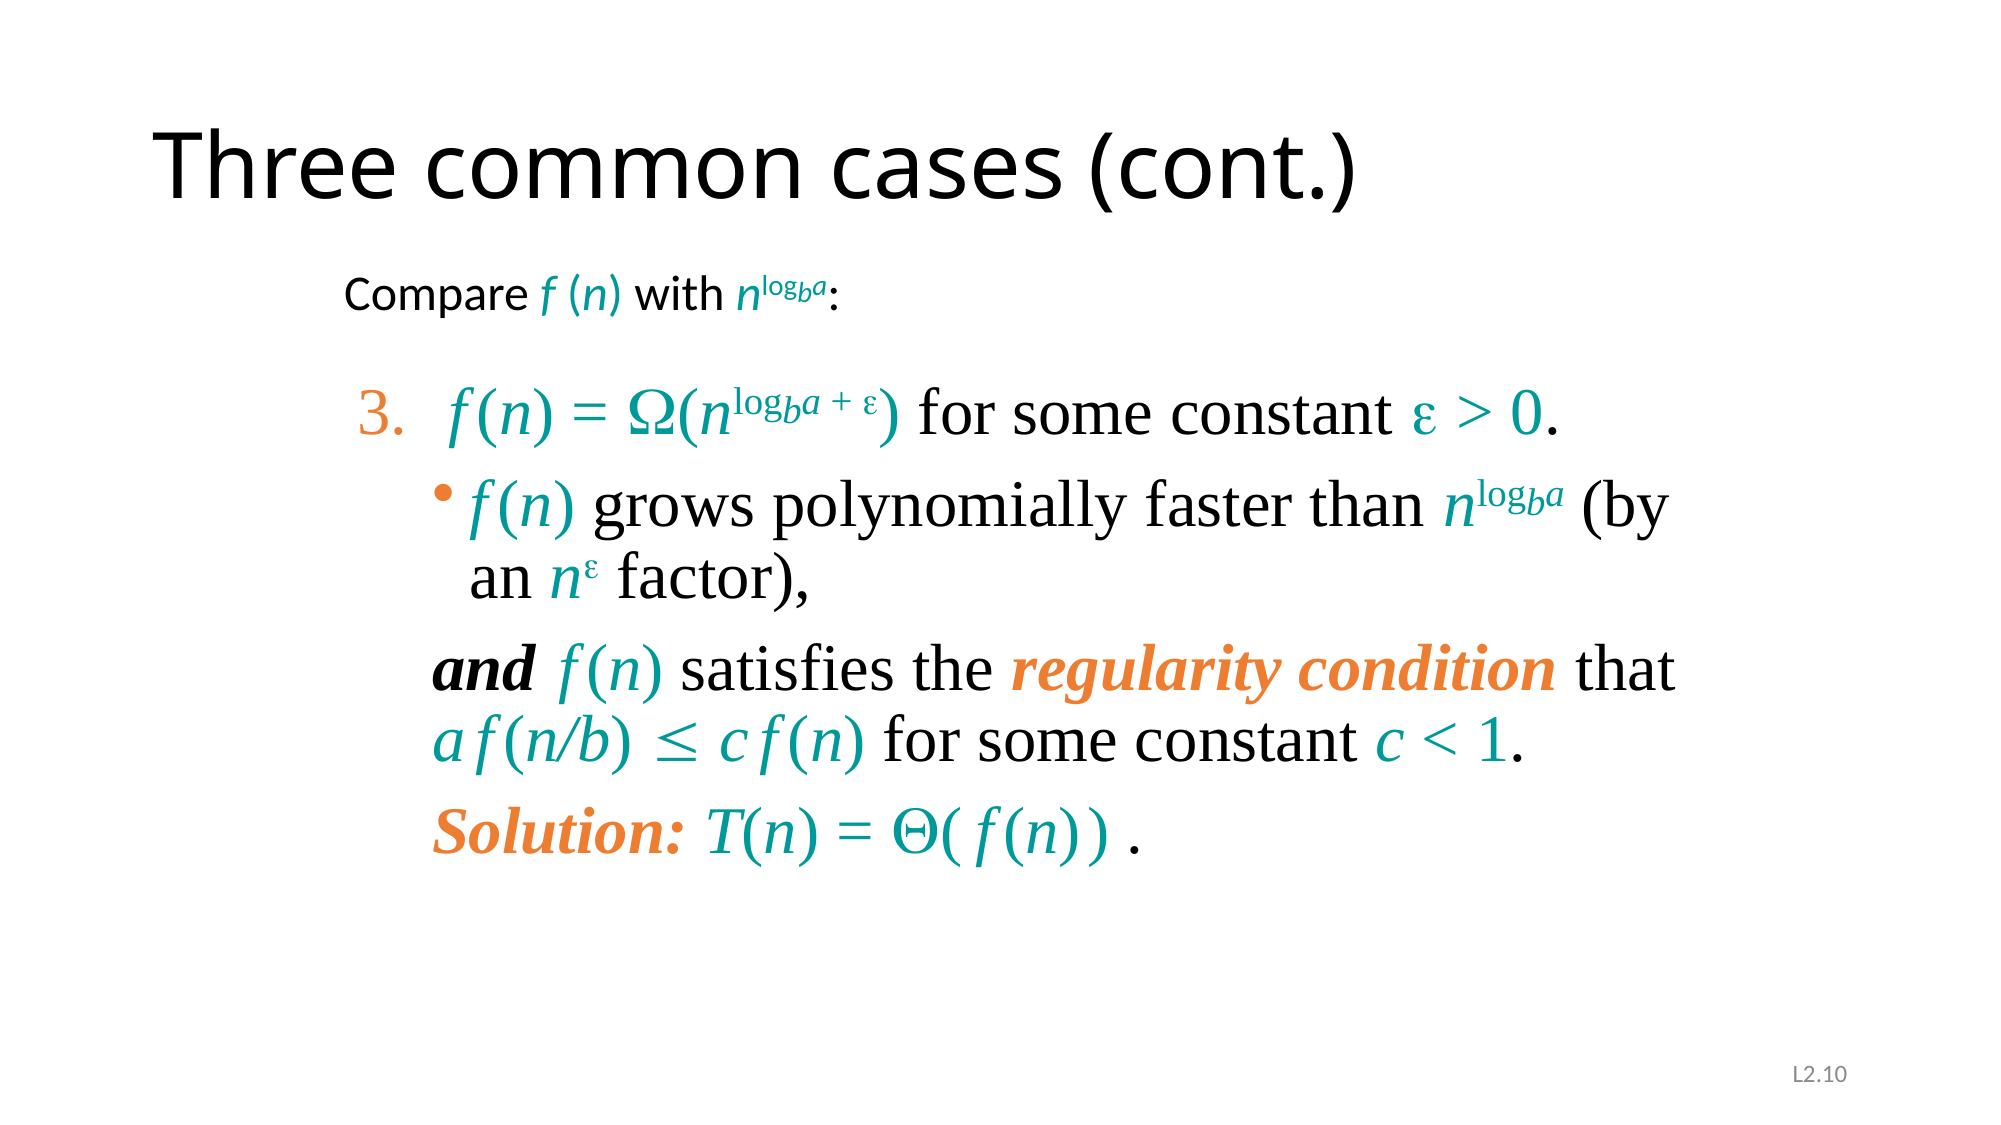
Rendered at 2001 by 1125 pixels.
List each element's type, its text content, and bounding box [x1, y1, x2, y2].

slide_number L2.10 [1412, 1042, 1863, 1103]
title Three common cases (cont.) [137, 59, 1863, 278]
text_box Compare f (n) with nlogba: [329, 253, 856, 328]
text_box f (n) = W(nlogba + e) for some constant e > 0. f (n) grows polynomially faster than nlogba (by an ne factor), and f (n) satisfies the regularity condition that a f (n/b) £ c f (n) for some constant c < 1. Solution: T(n) = Q( f (n) ) . [342, 369, 1700, 876]
